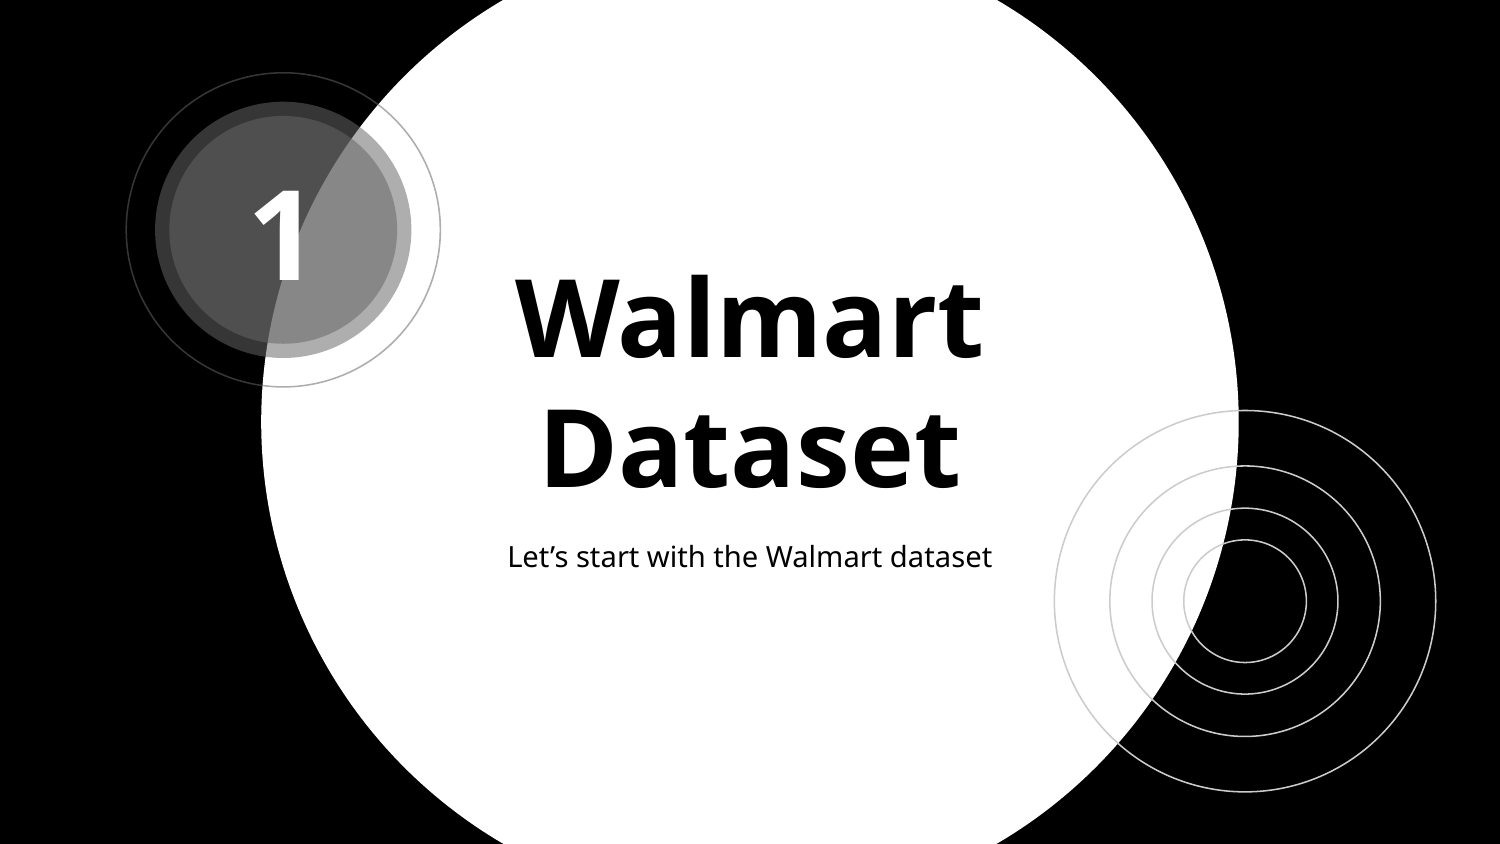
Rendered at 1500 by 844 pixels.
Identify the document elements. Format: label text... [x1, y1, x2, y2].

subtitle Let’s start with the Walmart dataset [421, 523, 1079, 652]
text_box 1 [169, 116, 398, 345]
title Walmart Dataset [421, 366, 1079, 523]
